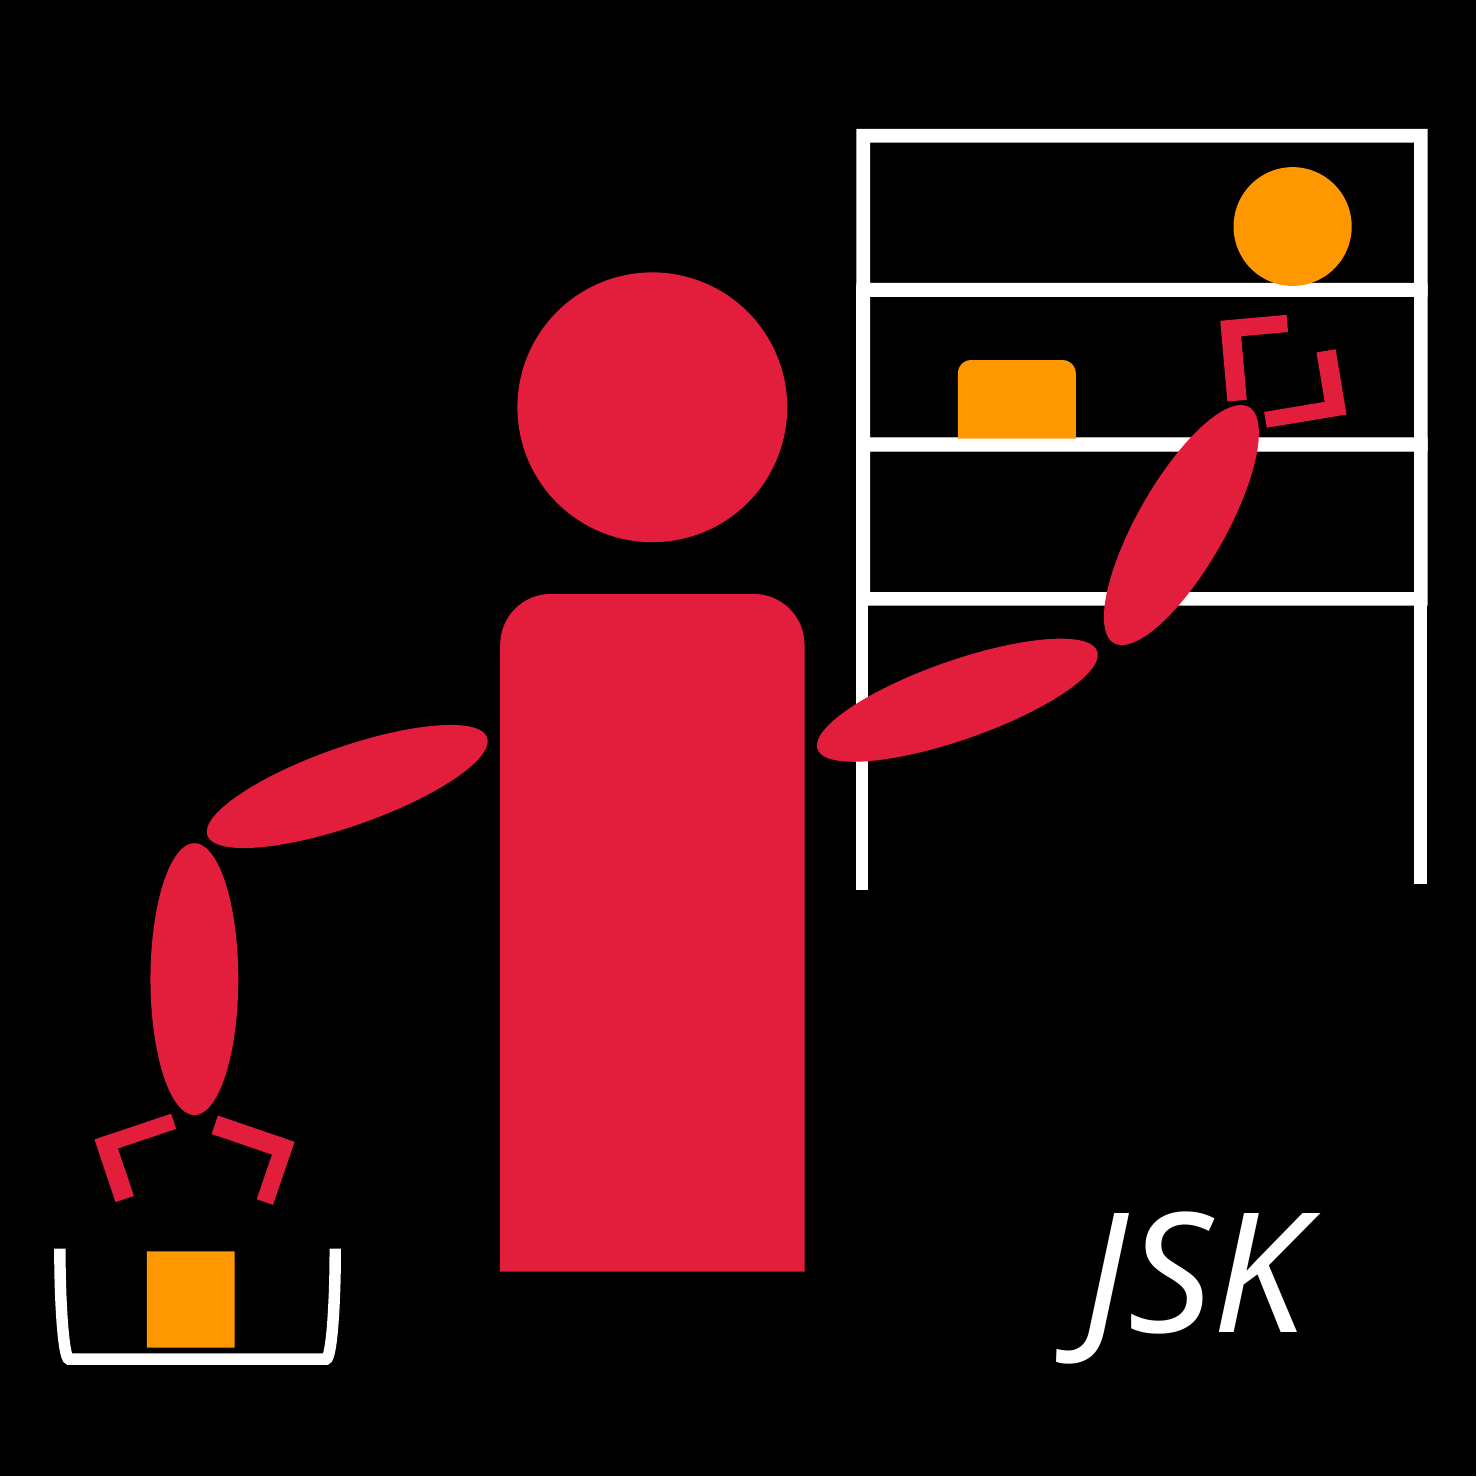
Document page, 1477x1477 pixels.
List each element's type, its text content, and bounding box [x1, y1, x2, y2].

text_box JSK [949, 1157, 1440, 1373]
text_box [59, 128, 1428, 1360]
